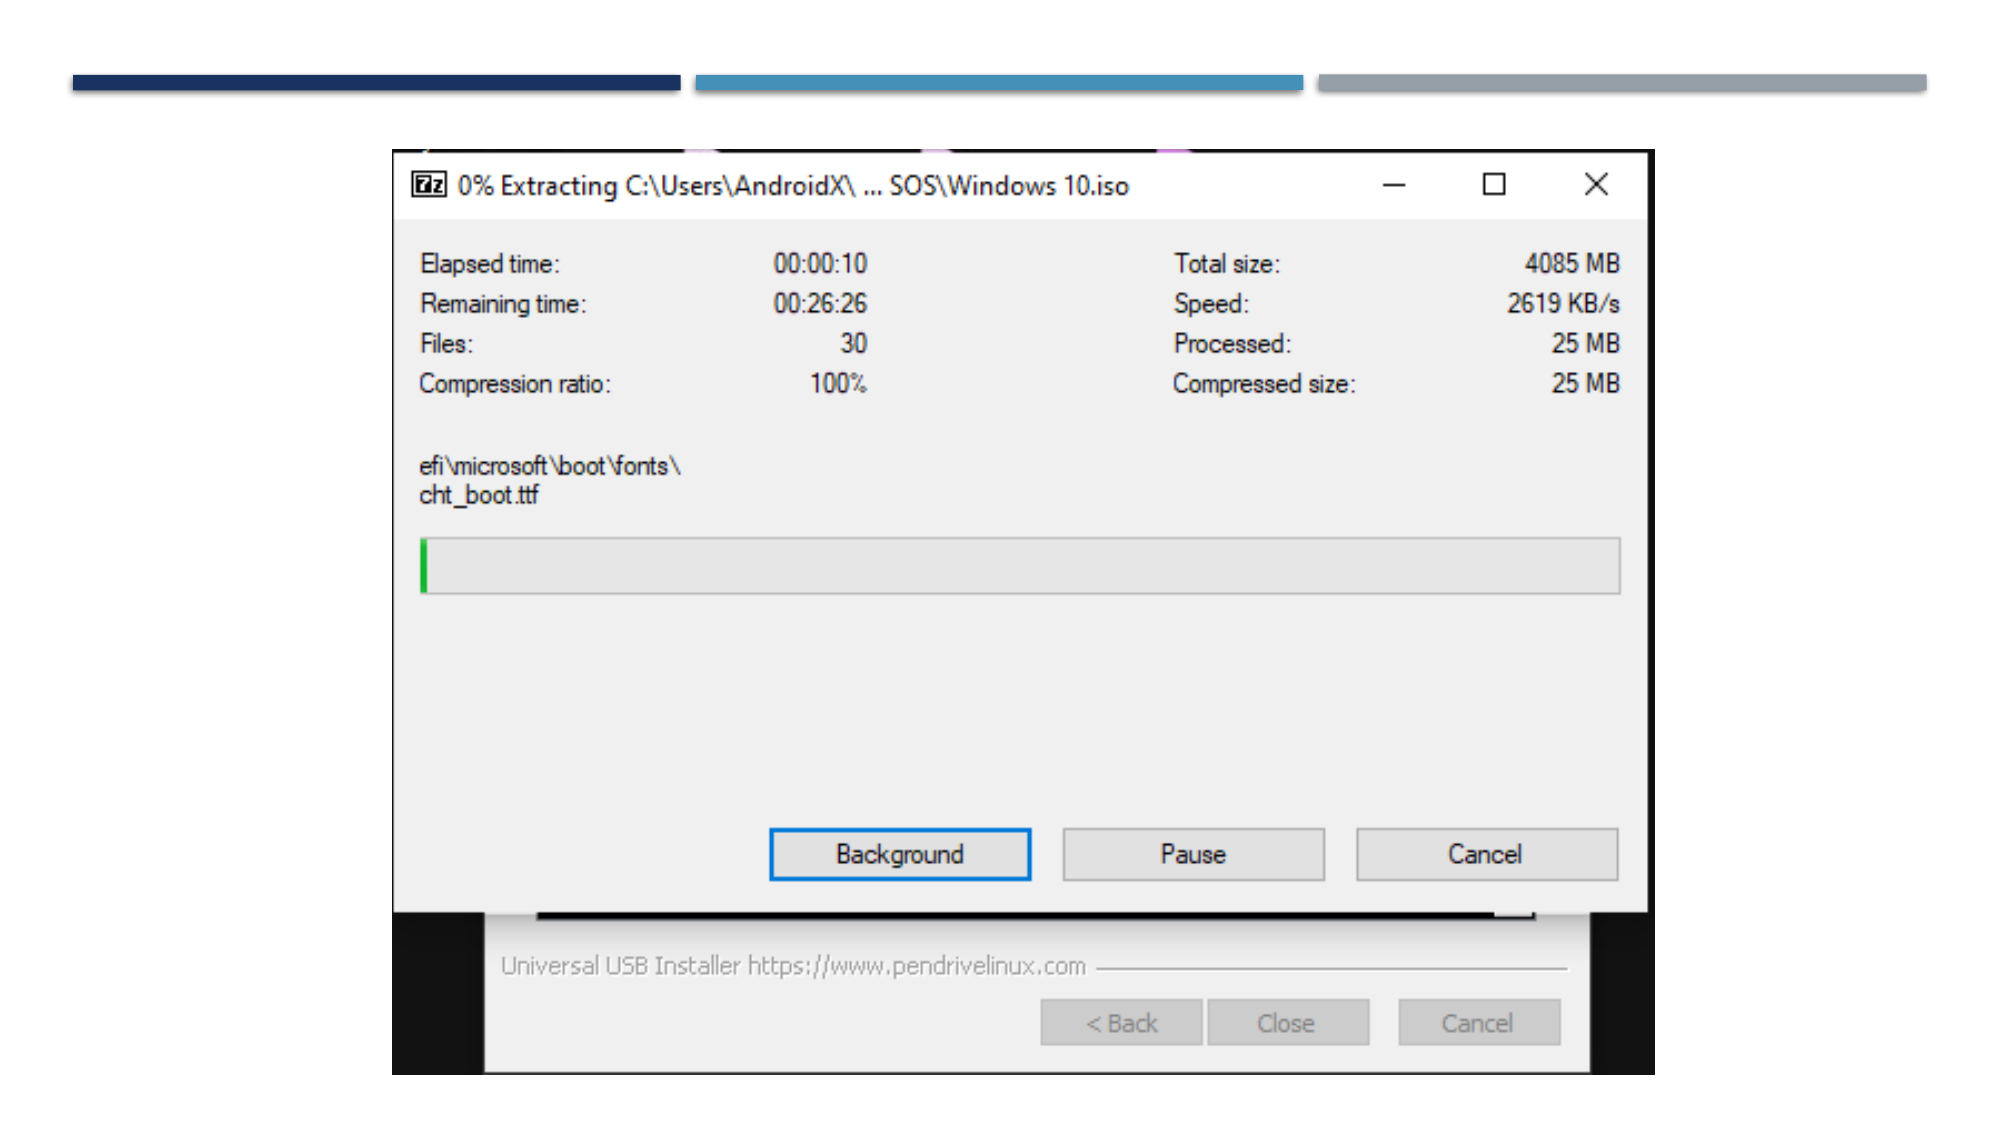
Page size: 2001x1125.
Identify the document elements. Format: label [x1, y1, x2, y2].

picture [392, 148, 1655, 1076]
